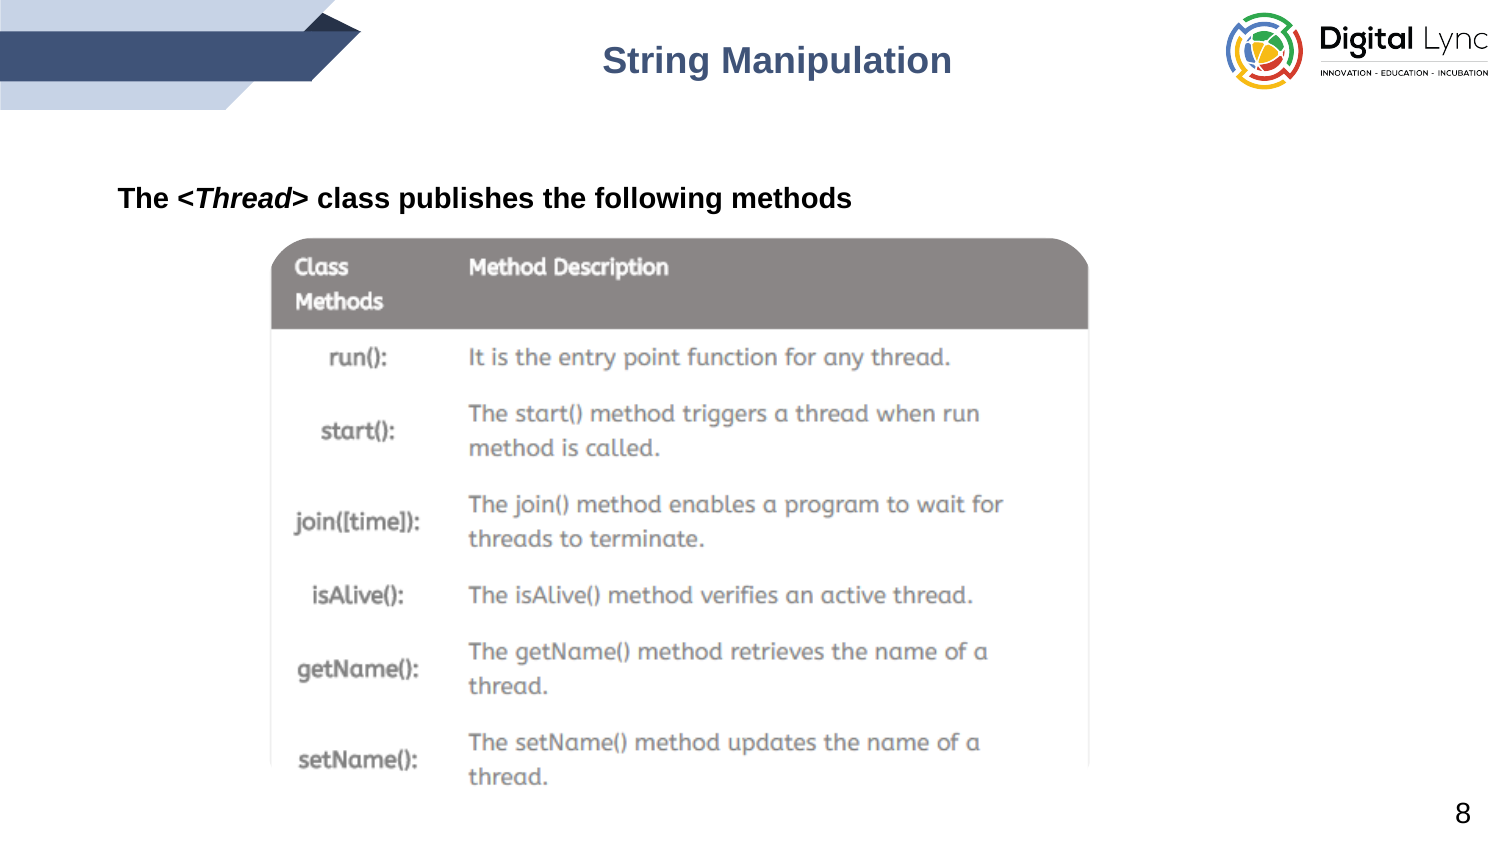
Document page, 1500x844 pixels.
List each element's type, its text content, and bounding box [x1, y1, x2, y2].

text_box The <Thread> class publishes the following methods [102, 171, 1427, 257]
text_box String Manipulation [562, 22, 968, 89]
picture [1222, 4, 1494, 94]
slide_number 8 [1440, 786, 1500, 839]
picture [267, 237, 1093, 796]
